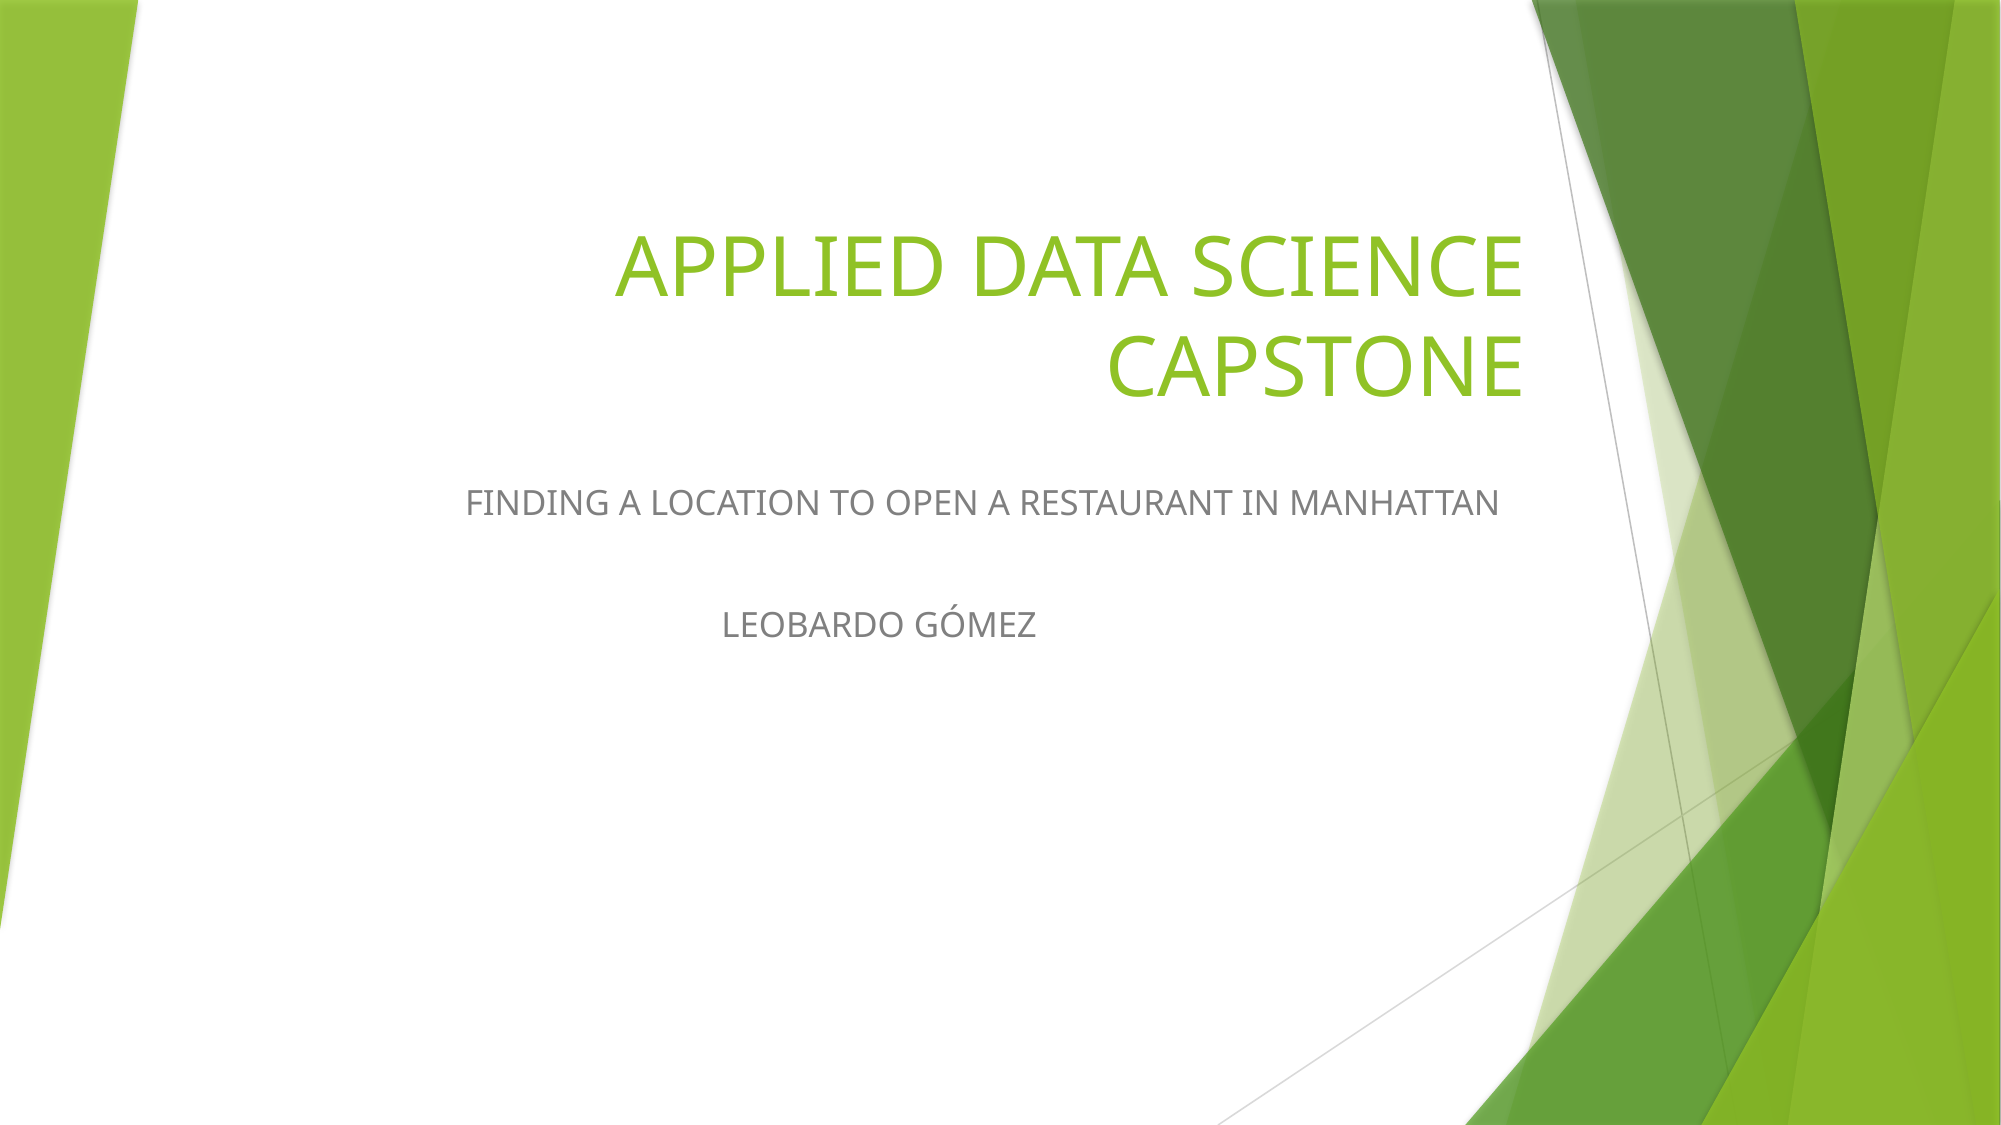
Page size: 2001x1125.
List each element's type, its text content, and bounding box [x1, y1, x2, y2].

subtitle FINDING A LOCATION TO OPEN A RESTAURANT IN MANHATTAN LEOBARDO GÓMEZ [242, 472, 1517, 653]
title APPLIED DATA SCIENCE CAPSTONE [266, 151, 1541, 422]
